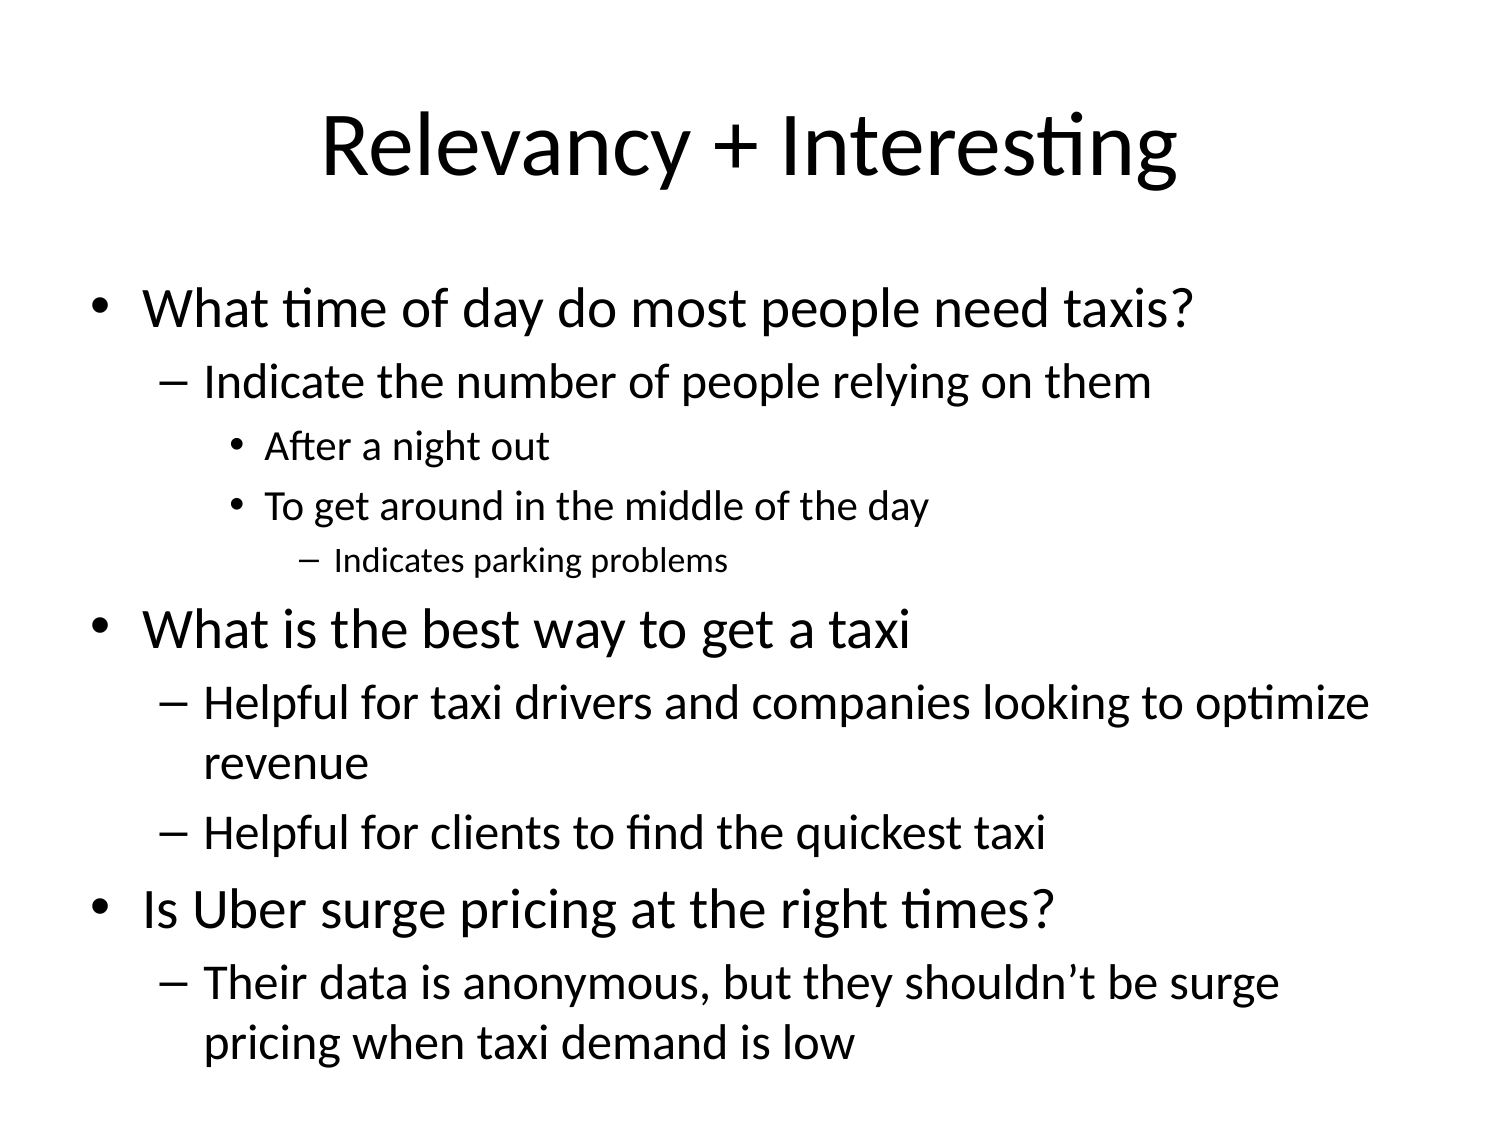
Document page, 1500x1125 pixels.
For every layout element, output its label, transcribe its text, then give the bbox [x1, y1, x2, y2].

list What time of day do most people need taxis? Indicate the number of people relying on them After a night out To get around in the middle of the day Indicates parking problems What is the best way to get a taxi Helpful for taxi drivers and companies looking to optimize revenue Helpful for clients to find the quickest taxi Is Uber surge pricing at the right times? Their data is anonymous, but they shouldn’t be surge pricing when taxi demand is low [75, 262, 1425, 1078]
title Relevancy + Interesting [75, 45, 1425, 233]
